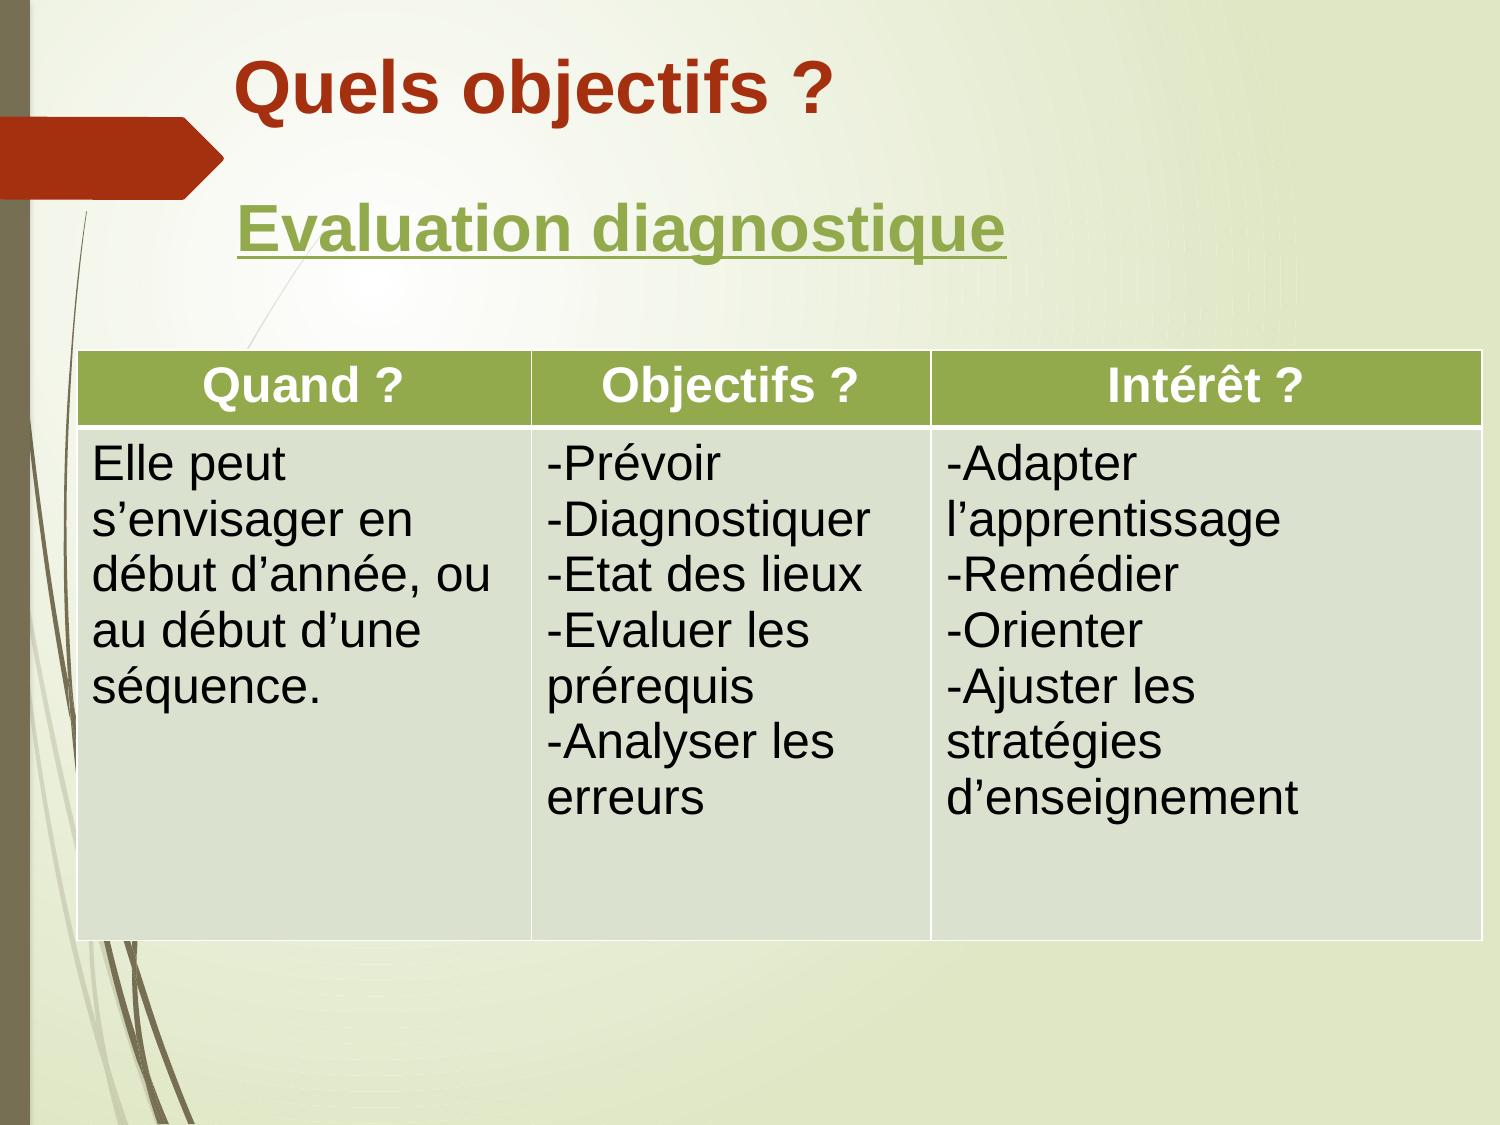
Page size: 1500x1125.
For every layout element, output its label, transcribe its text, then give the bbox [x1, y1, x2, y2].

table_header Quand ? [78, 351, 531, 425]
table_cell -Prévoir -Diagnostiquer -Etat des lieux -Evaluer les prérequis -Analyser les erreurs [532, 430, 930, 940]
table_header Objectifs ? [532, 351, 930, 425]
table_cell Elle peut s’envisager en début d’année, ou au début d’une séquence. [78, 430, 531, 940]
table_header Intérêt ? [932, 351, 1481, 425]
text_box Quels objectifs ? [218, 30, 1435, 136]
text_box Evaluation diagnostique [221, 177, 1238, 273]
table_cell -Adapter l’apprentissage -Remédier -Orienter -Ajuster les stratégies d’enseignement [932, 430, 1481, 940]
